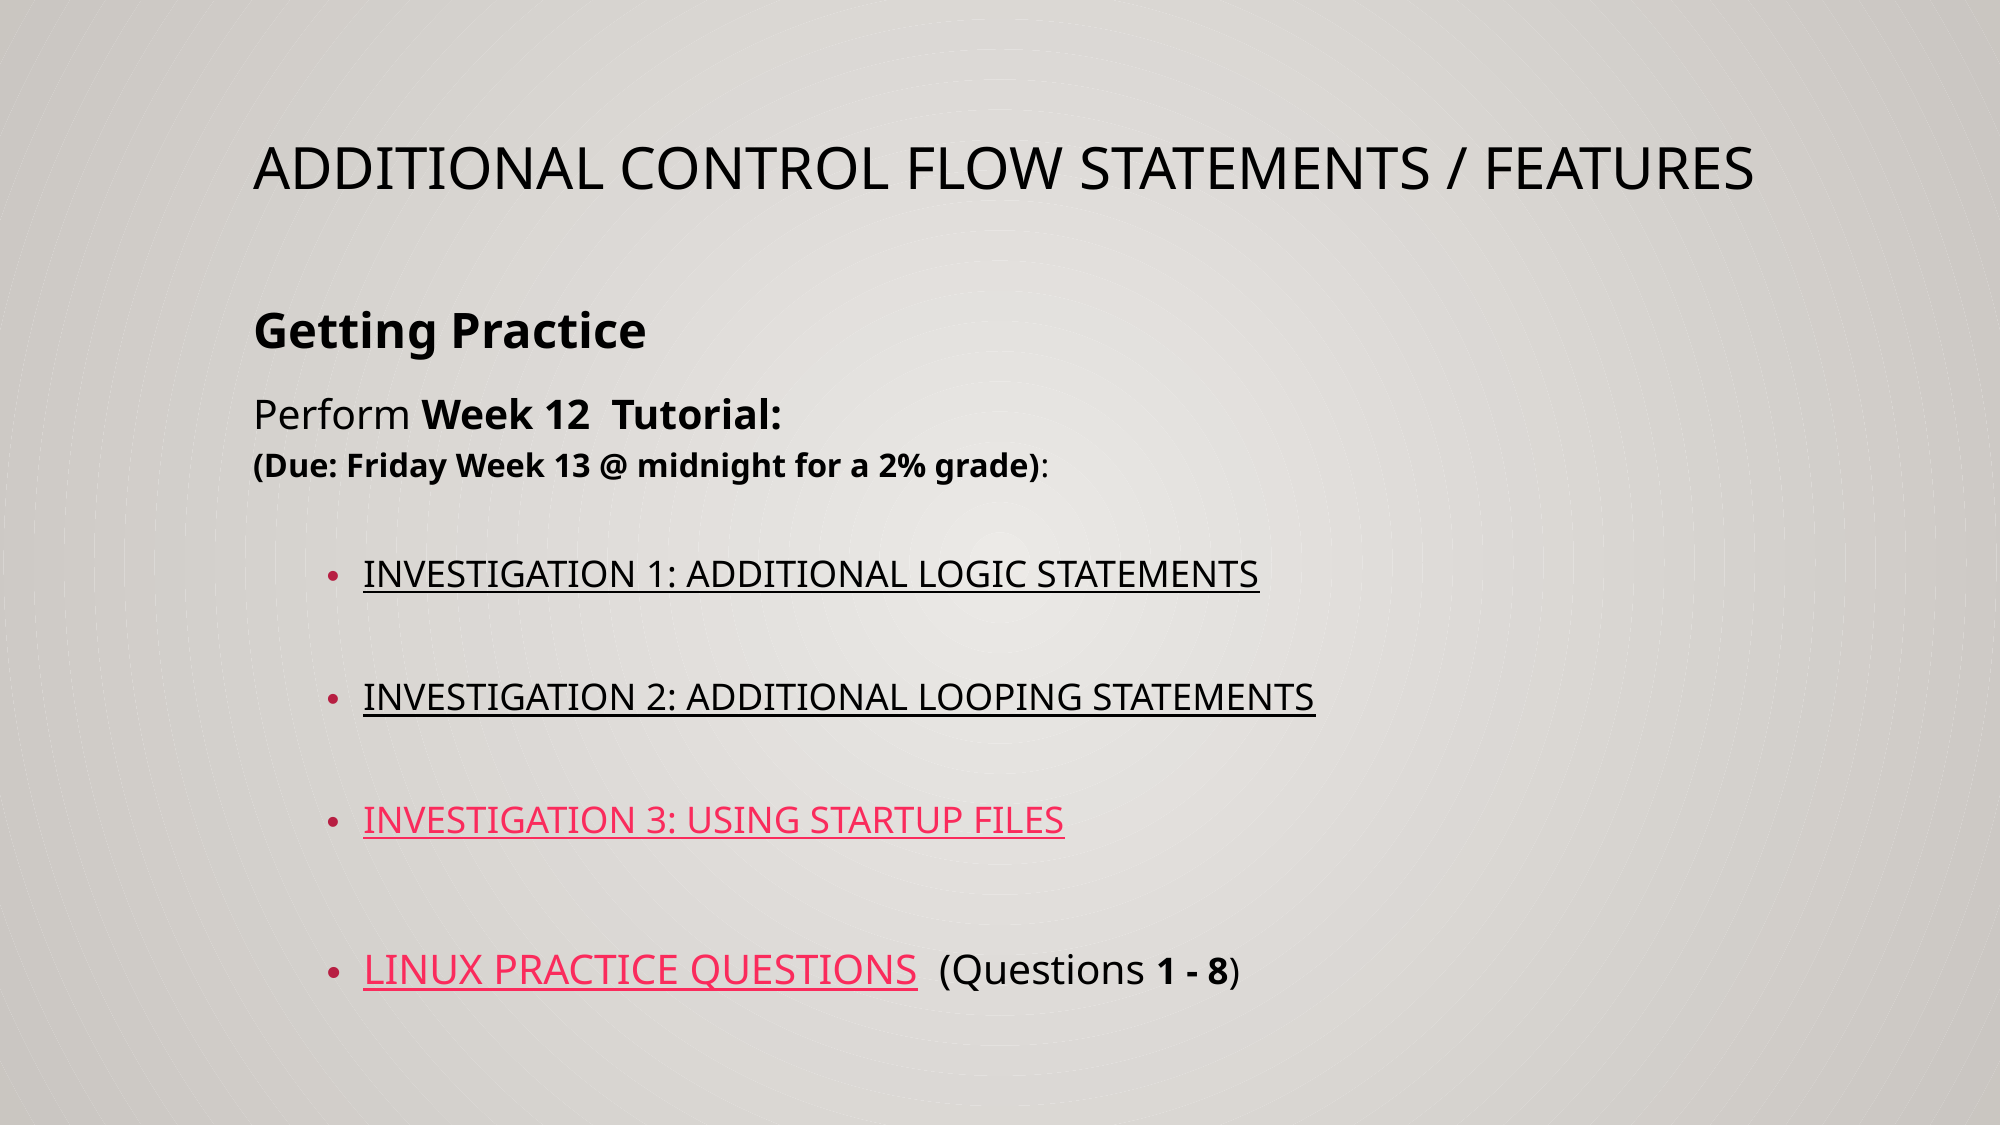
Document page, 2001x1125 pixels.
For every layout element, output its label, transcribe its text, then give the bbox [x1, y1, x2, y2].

list Getting Practice Perform Week 12 Tutorial: (Due: Friday Week 13 @ midnight for a 2% grade): INVESTIGATION 1: ADDITIONAL LOGIC STATEMENTS INVESTIGATION 2: ADDITIONAL LOOPING STATEMENTS INVESTIGATION 3: USING STARTUP FILES LINUX PRACTICE QUESTIONS (Questions 1 - 8) [238, 279, 1901, 1061]
title Additional Control flow Statements / features [238, 131, 1814, 279]
